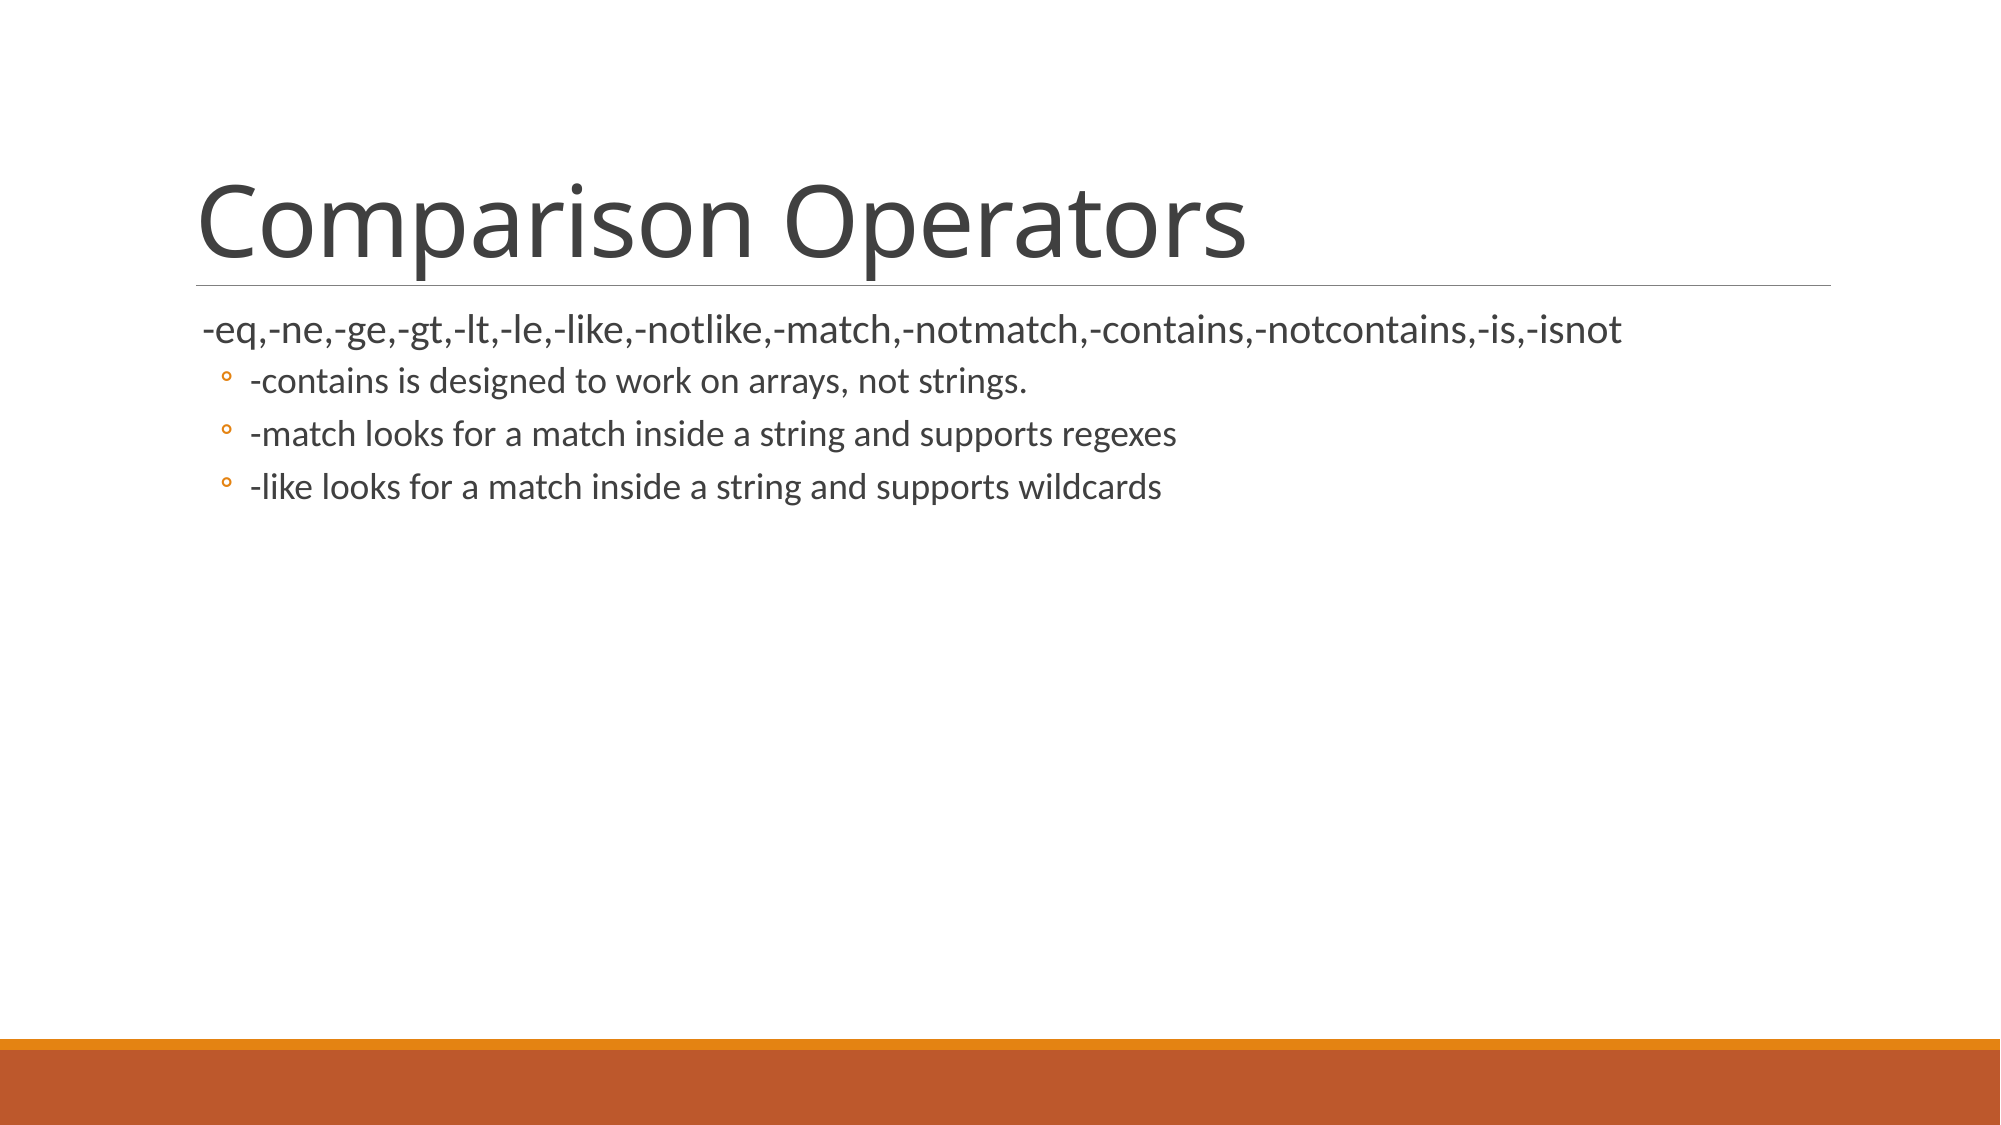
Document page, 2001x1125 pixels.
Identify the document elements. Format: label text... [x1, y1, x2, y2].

title Comparison Operators [180, 47, 1830, 285]
list -eq,-ne,-ge,-gt,-lt,-le,-like,-notlike,-match,-notmatch,-contains,-notcontains,-is,-isnot -contains is designed to work on arrays, not strings. -match looks for a match inside a string and supports regexes -like looks for a match inside a string and supports wildcardsr, -And, -Not [187, 299, 1876, 951]
